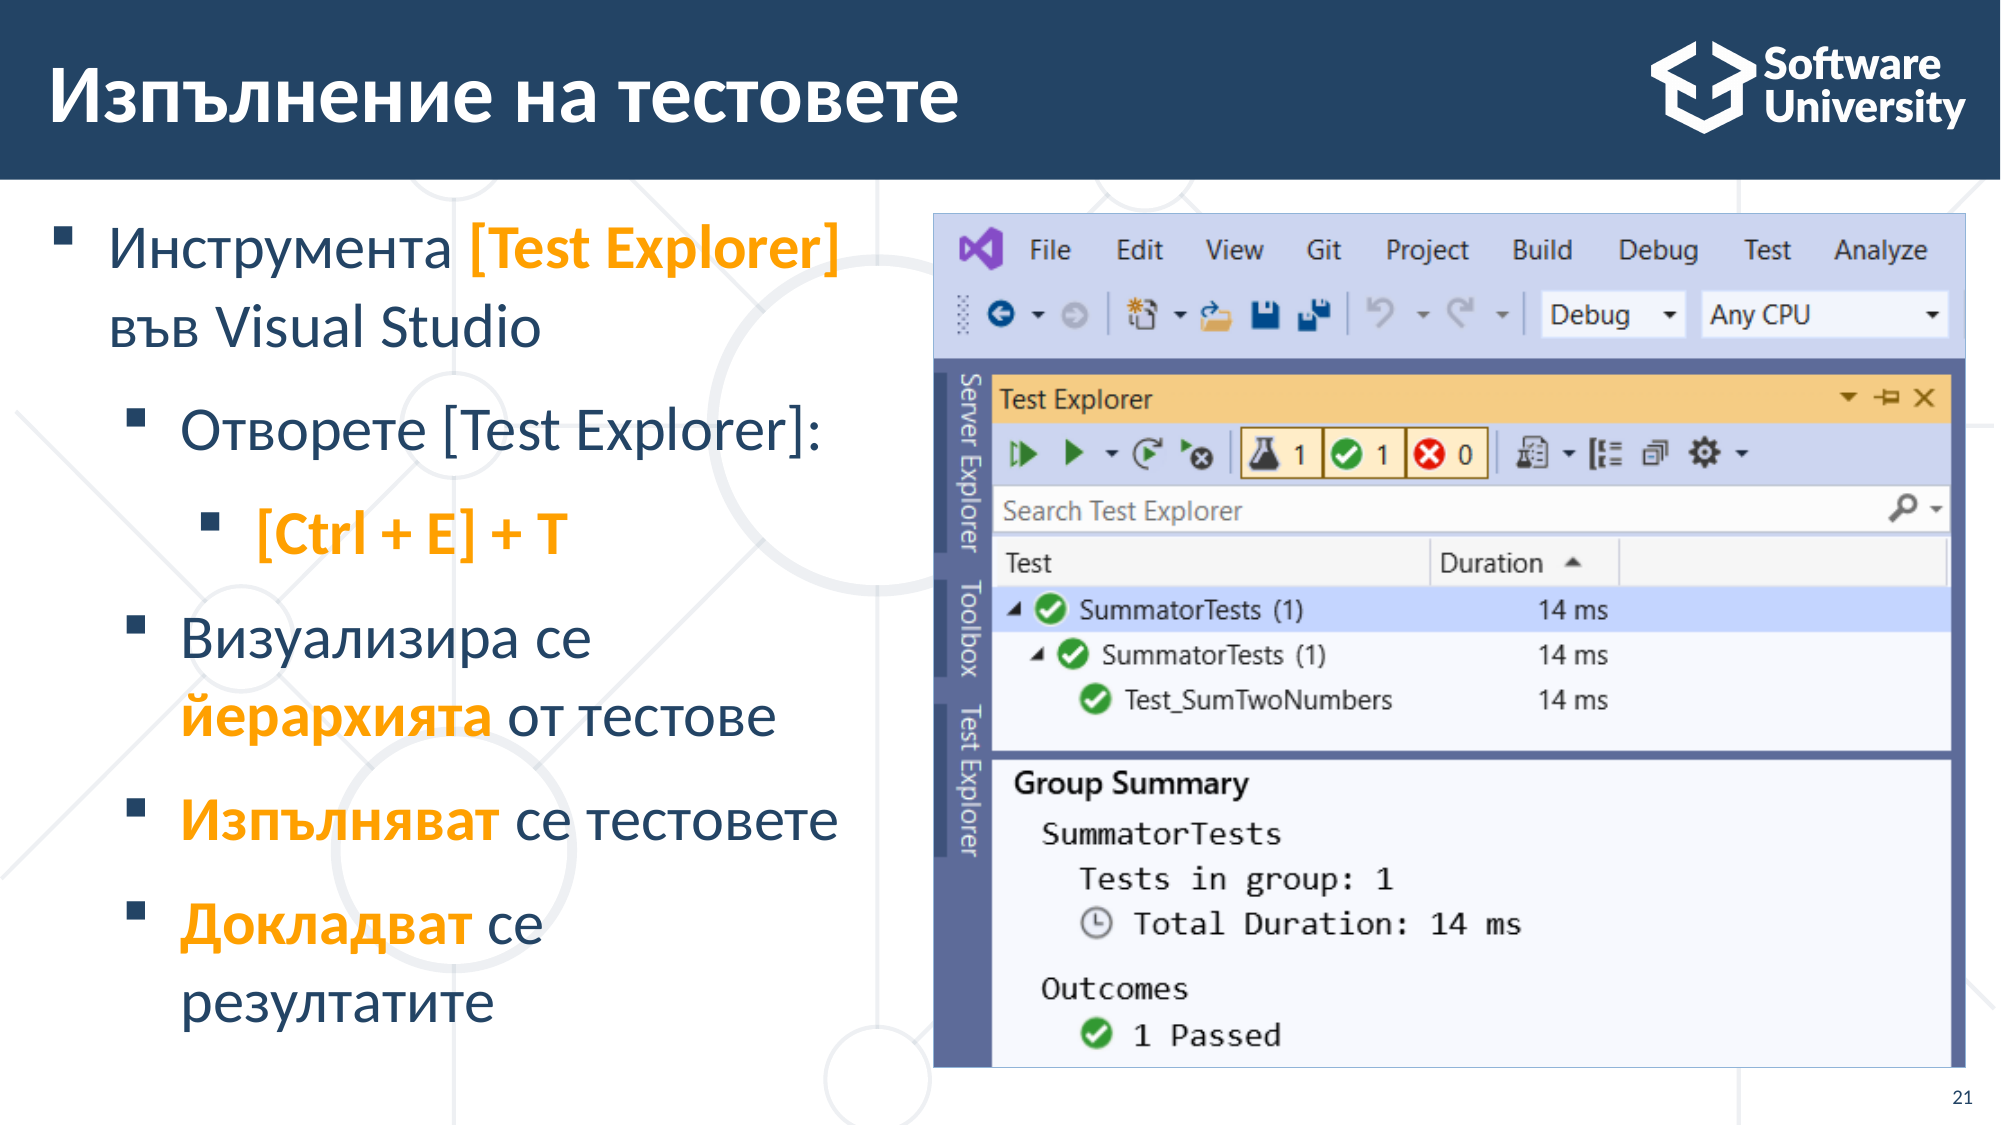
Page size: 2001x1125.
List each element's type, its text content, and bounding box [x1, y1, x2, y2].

picture [933, 213, 1966, 1068]
slide_number 21 [1927, 1067, 1989, 1117]
list Инструмента [Test Explorer] във Visual Studio Отворете [Test Explorer]: [Ctrl + E] + T Визуализира се йерархията от тестове Изпълняват се тестовете Докладват се резултатите [31, 196, 882, 1104]
title Изпълнение на тестовете [31, 16, 1625, 162]
picture [1651, 41, 1966, 134]
